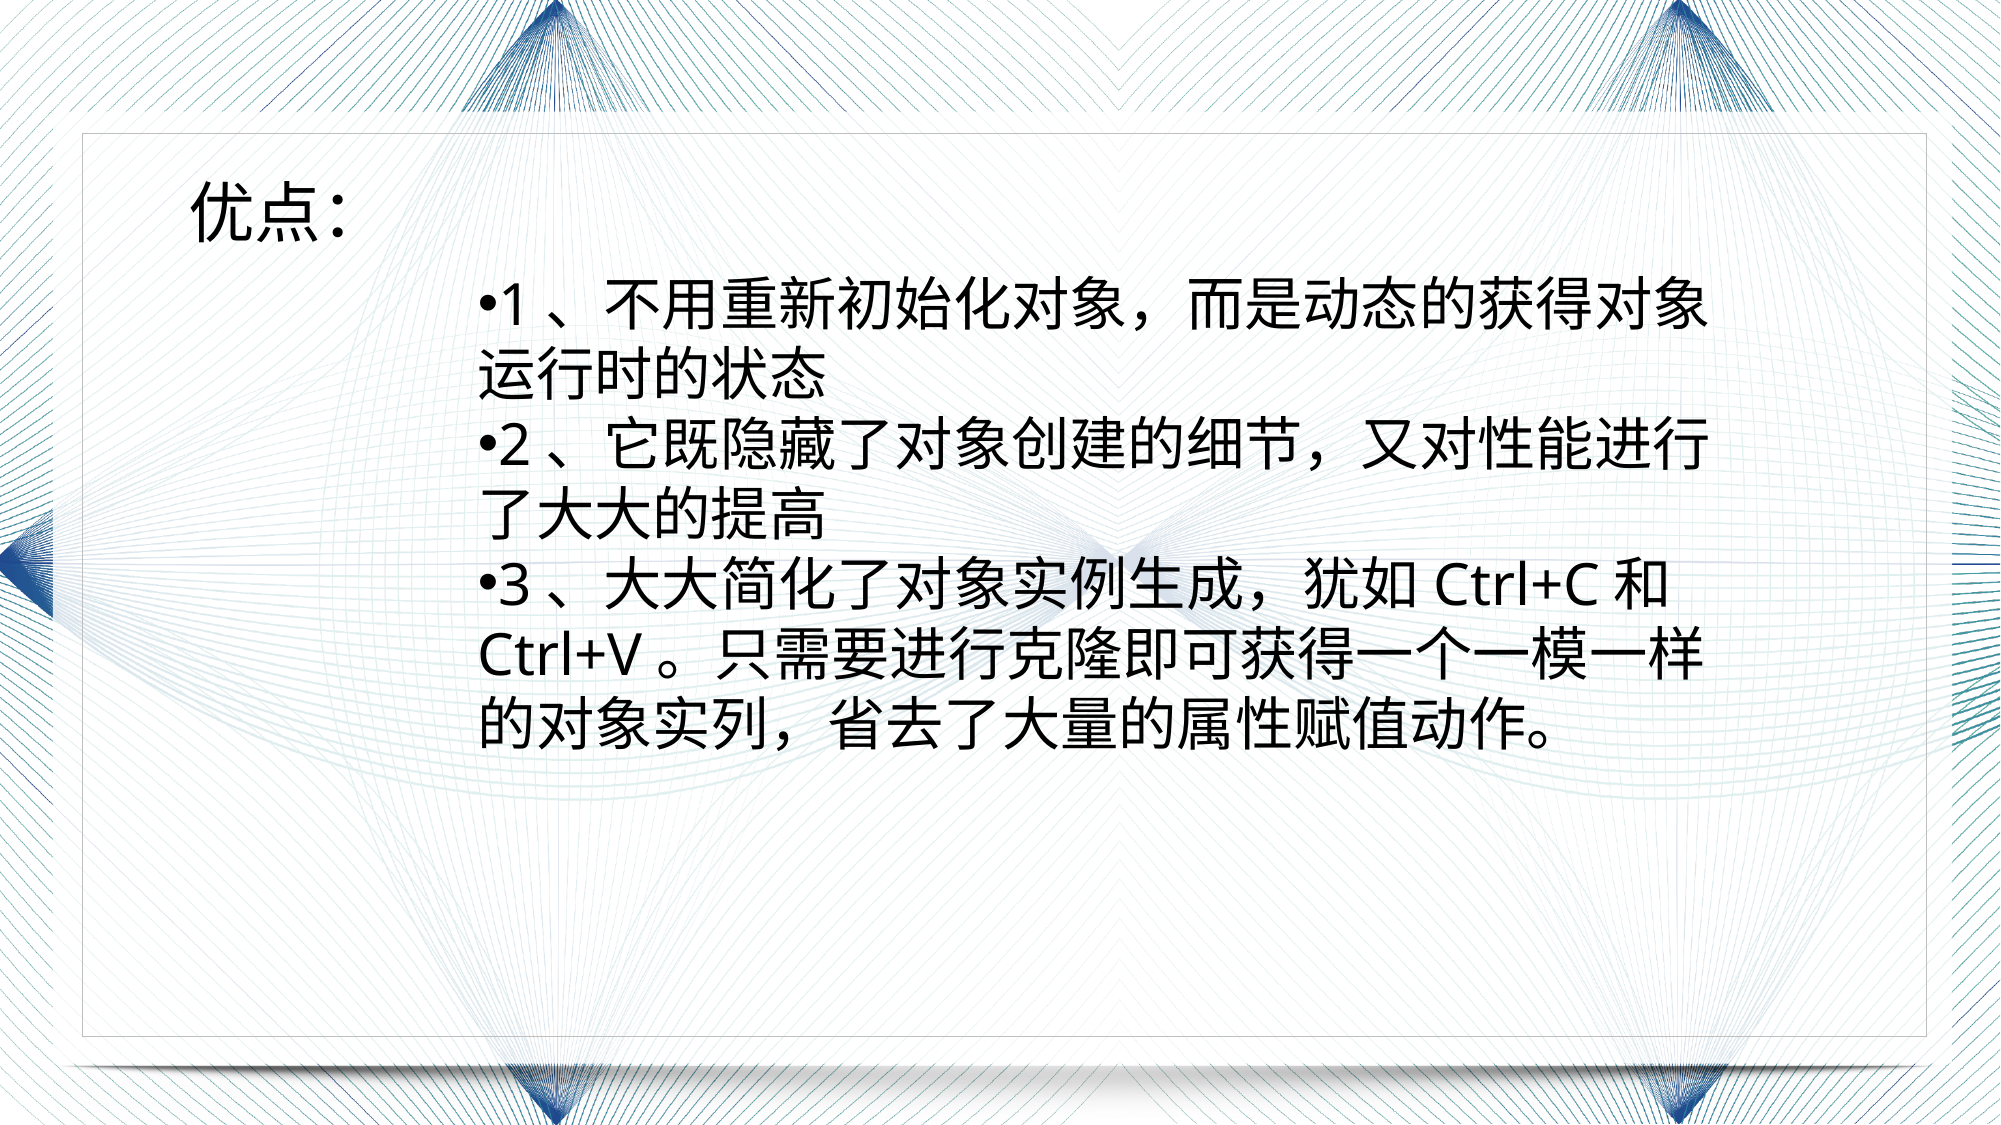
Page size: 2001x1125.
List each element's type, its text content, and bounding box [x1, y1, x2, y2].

picture [0, 0, 2001, 1125]
picture [54, 1066, 1952, 1125]
text_box 优点： [173, 163, 419, 259]
text_box 1、不用重新初始化对象，而是动态的获得对象运行时的状态 2、它既隐藏了对象创建的细节，又对性能进行了大大的提高 3、大大简化了对象实例生成，犹如Ctrl+C和Ctrl+V。只需要进行克隆即可获得一个一模一样的对象实列，省去了大量的属性赋值动作。 [463, 259, 1773, 765]
